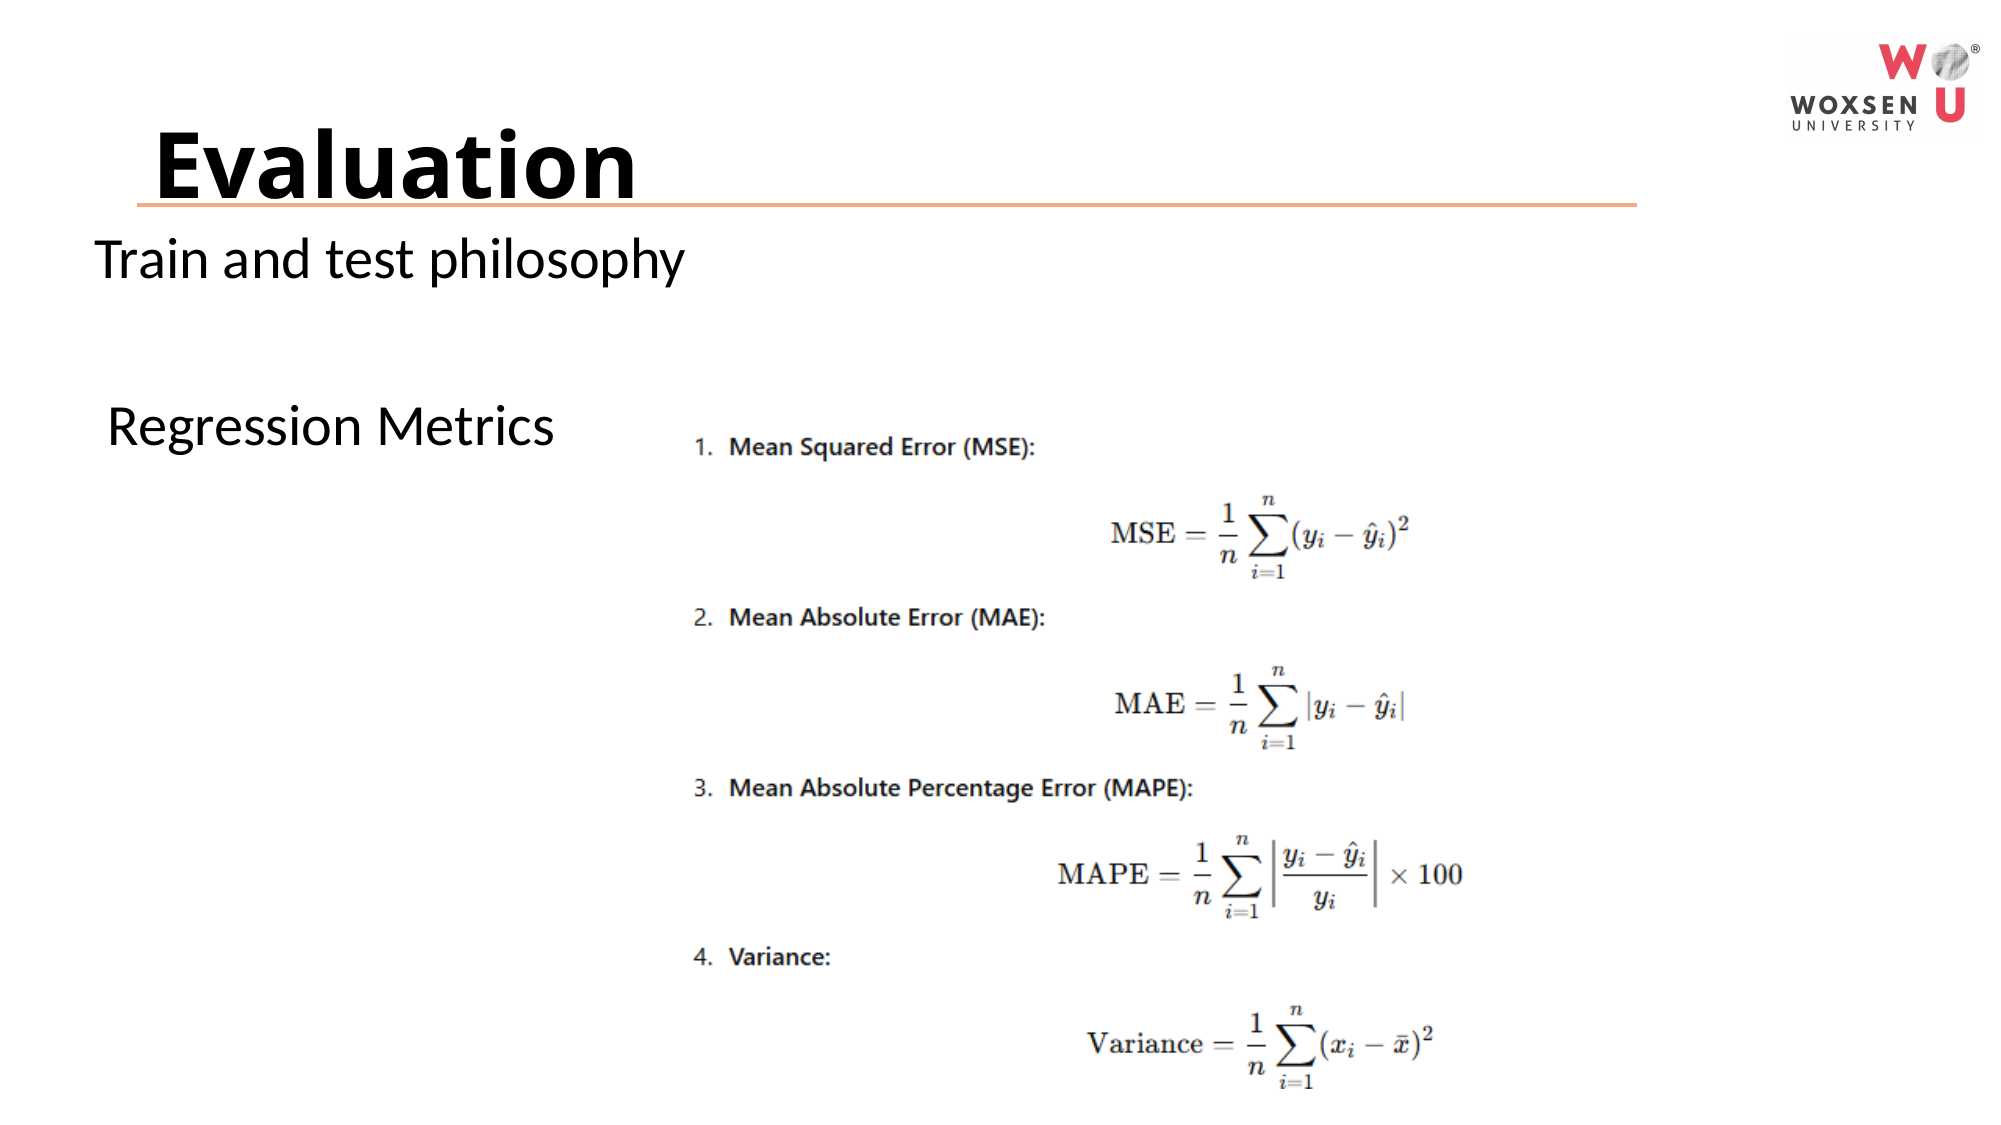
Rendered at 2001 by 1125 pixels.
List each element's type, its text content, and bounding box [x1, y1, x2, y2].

title Evaluation [137, 59, 1863, 278]
picture [1787, 37, 1982, 138]
picture [674, 421, 1644, 1090]
list Train and test philosophy Regression Metrics [79, 220, 1805, 935]
